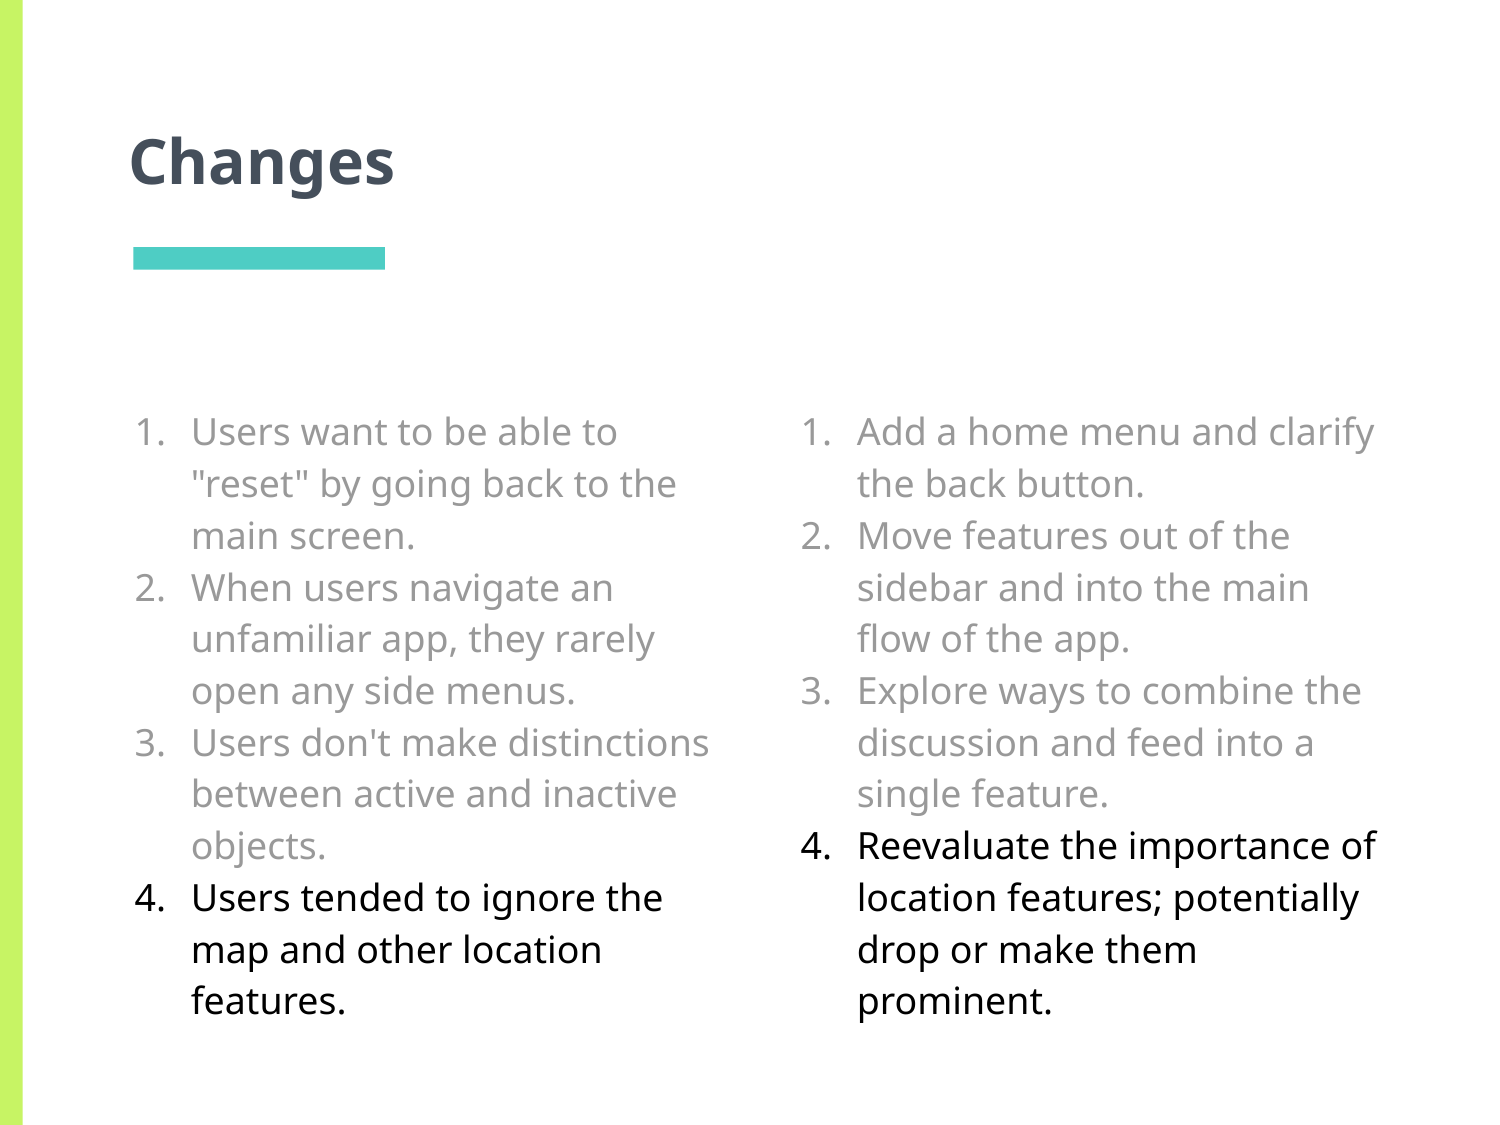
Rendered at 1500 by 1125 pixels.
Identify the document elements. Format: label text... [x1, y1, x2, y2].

text_box Add a home menu and clarify the back button. Move features out of the sidebar and into the main flow of the app. Explore ways to combine the discussion and feed into a single feature. Reevaluate the importance of location features; potentially drop or make them prominent. [766, 386, 1399, 948]
title Changes [113, 104, 1387, 212]
text_box Users want to be able to "reset" by going back to the main screen. When users navigate an unfamiliar app, they rarely open any side menus. Users don't make distinctions between active and inactive objects. Users tended to ignore the map and other location features. [100, 386, 761, 948]
